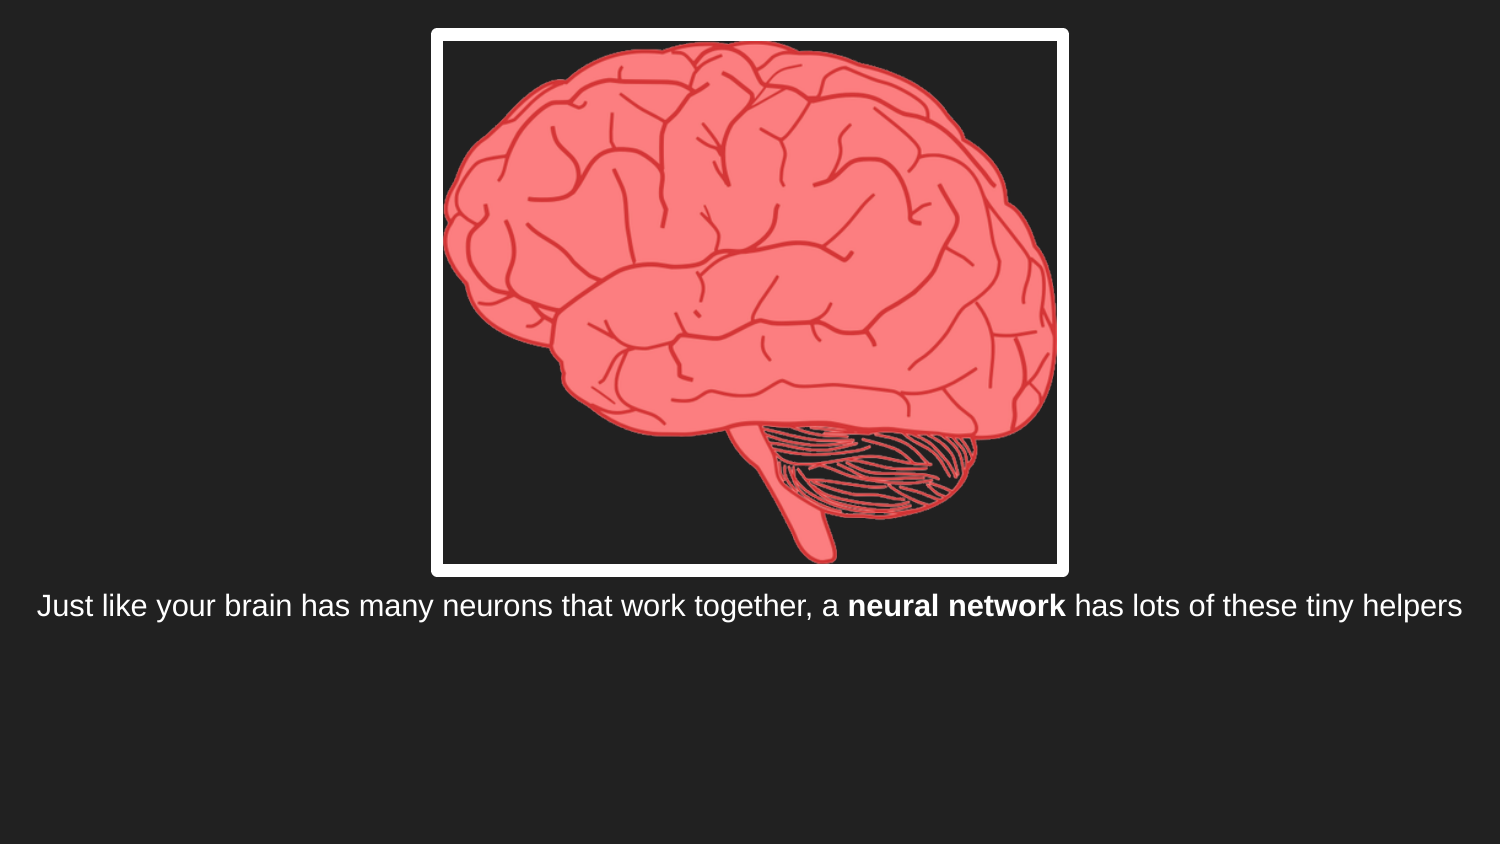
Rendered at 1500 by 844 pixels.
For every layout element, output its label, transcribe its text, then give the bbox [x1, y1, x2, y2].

picture [443, 40, 1057, 565]
title Just like your brain has many neurons that work together, a neural network has lots of these tiny helpers [19, 573, 1481, 668]
